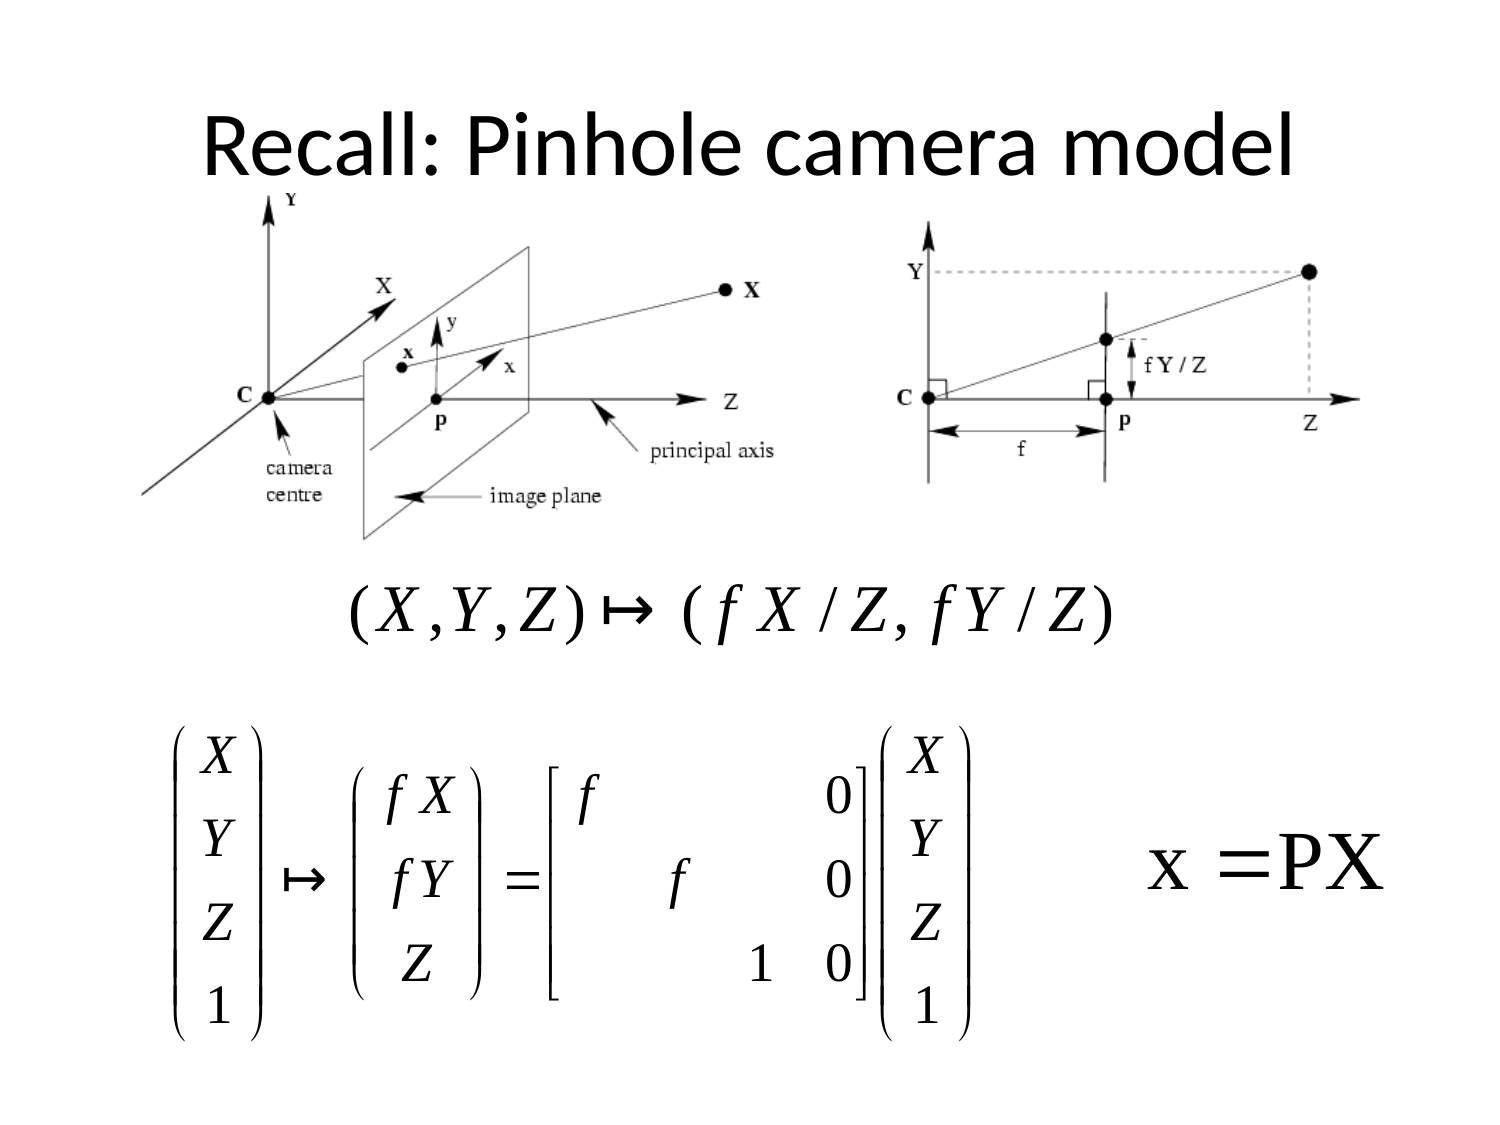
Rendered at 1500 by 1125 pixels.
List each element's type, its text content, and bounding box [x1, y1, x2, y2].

picture [138, 193, 1363, 541]
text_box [339, 570, 1124, 660]
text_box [162, 716, 989, 1051]
title Recall: Pinhole camera model [75, 45, 1425, 233]
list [1133, 812, 1401, 904]
